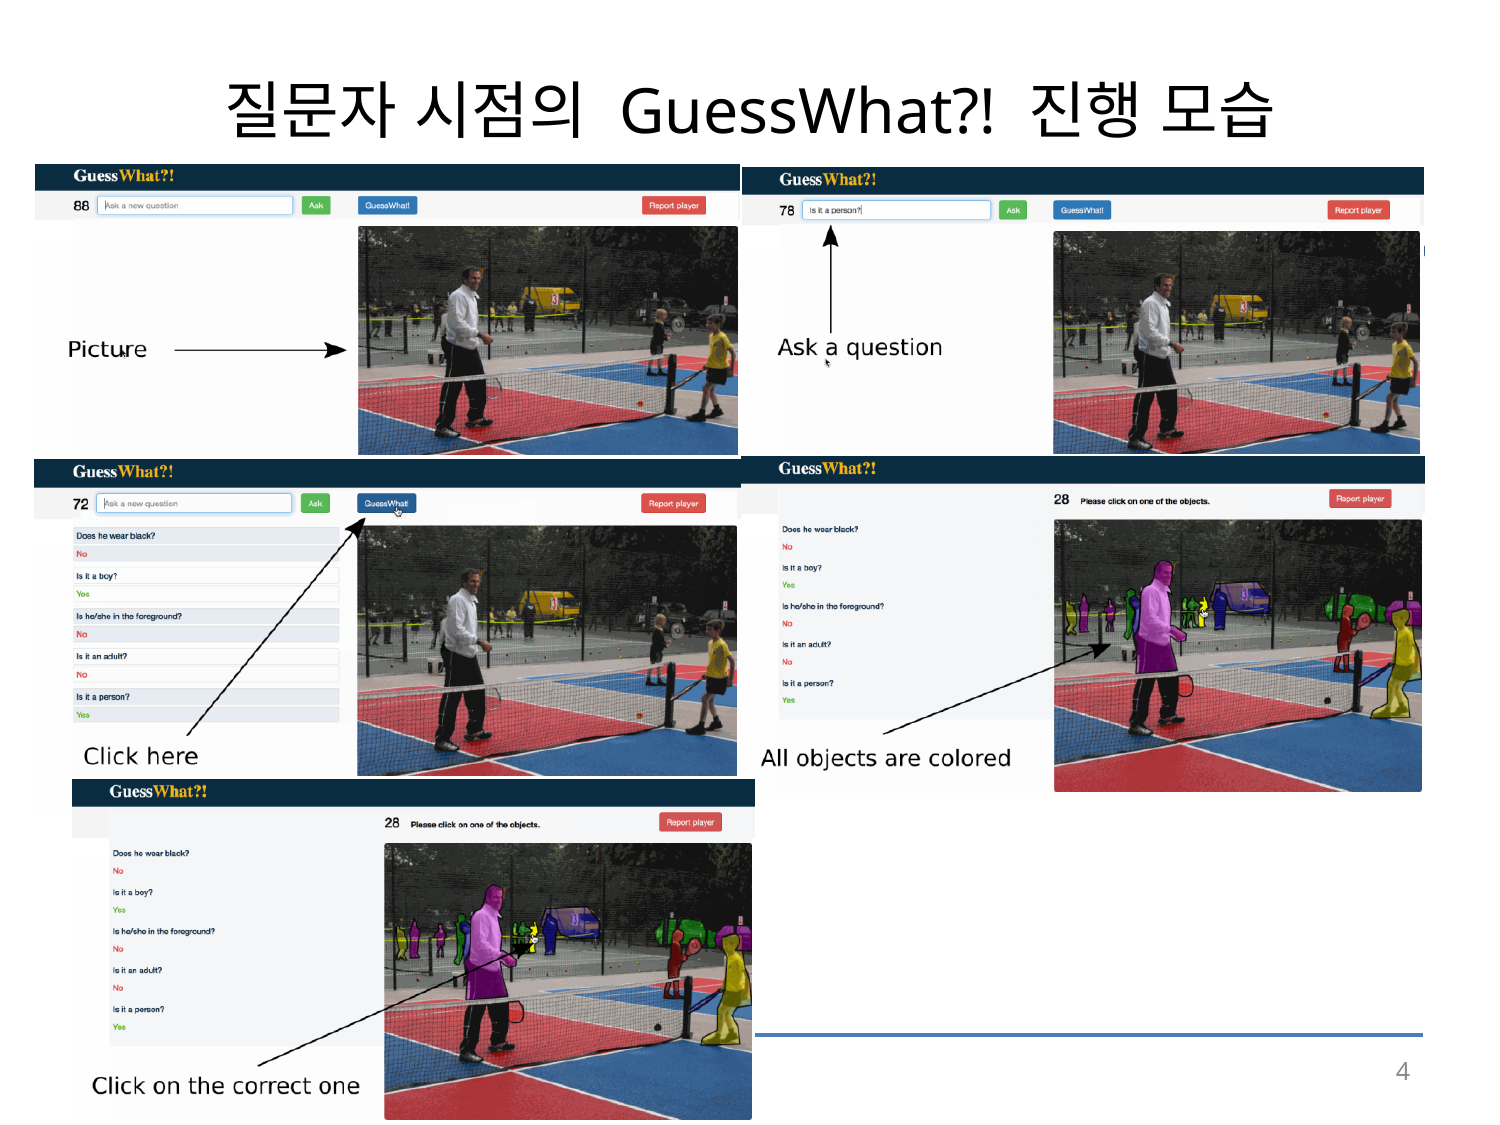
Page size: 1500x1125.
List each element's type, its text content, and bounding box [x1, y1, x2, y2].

picture [32, 160, 1425, 1122]
slide_number 4 [1074, 1042, 1425, 1103]
title 질문자 시점의 GuessWhat?! 진행 모습 [75, 45, 1425, 164]
